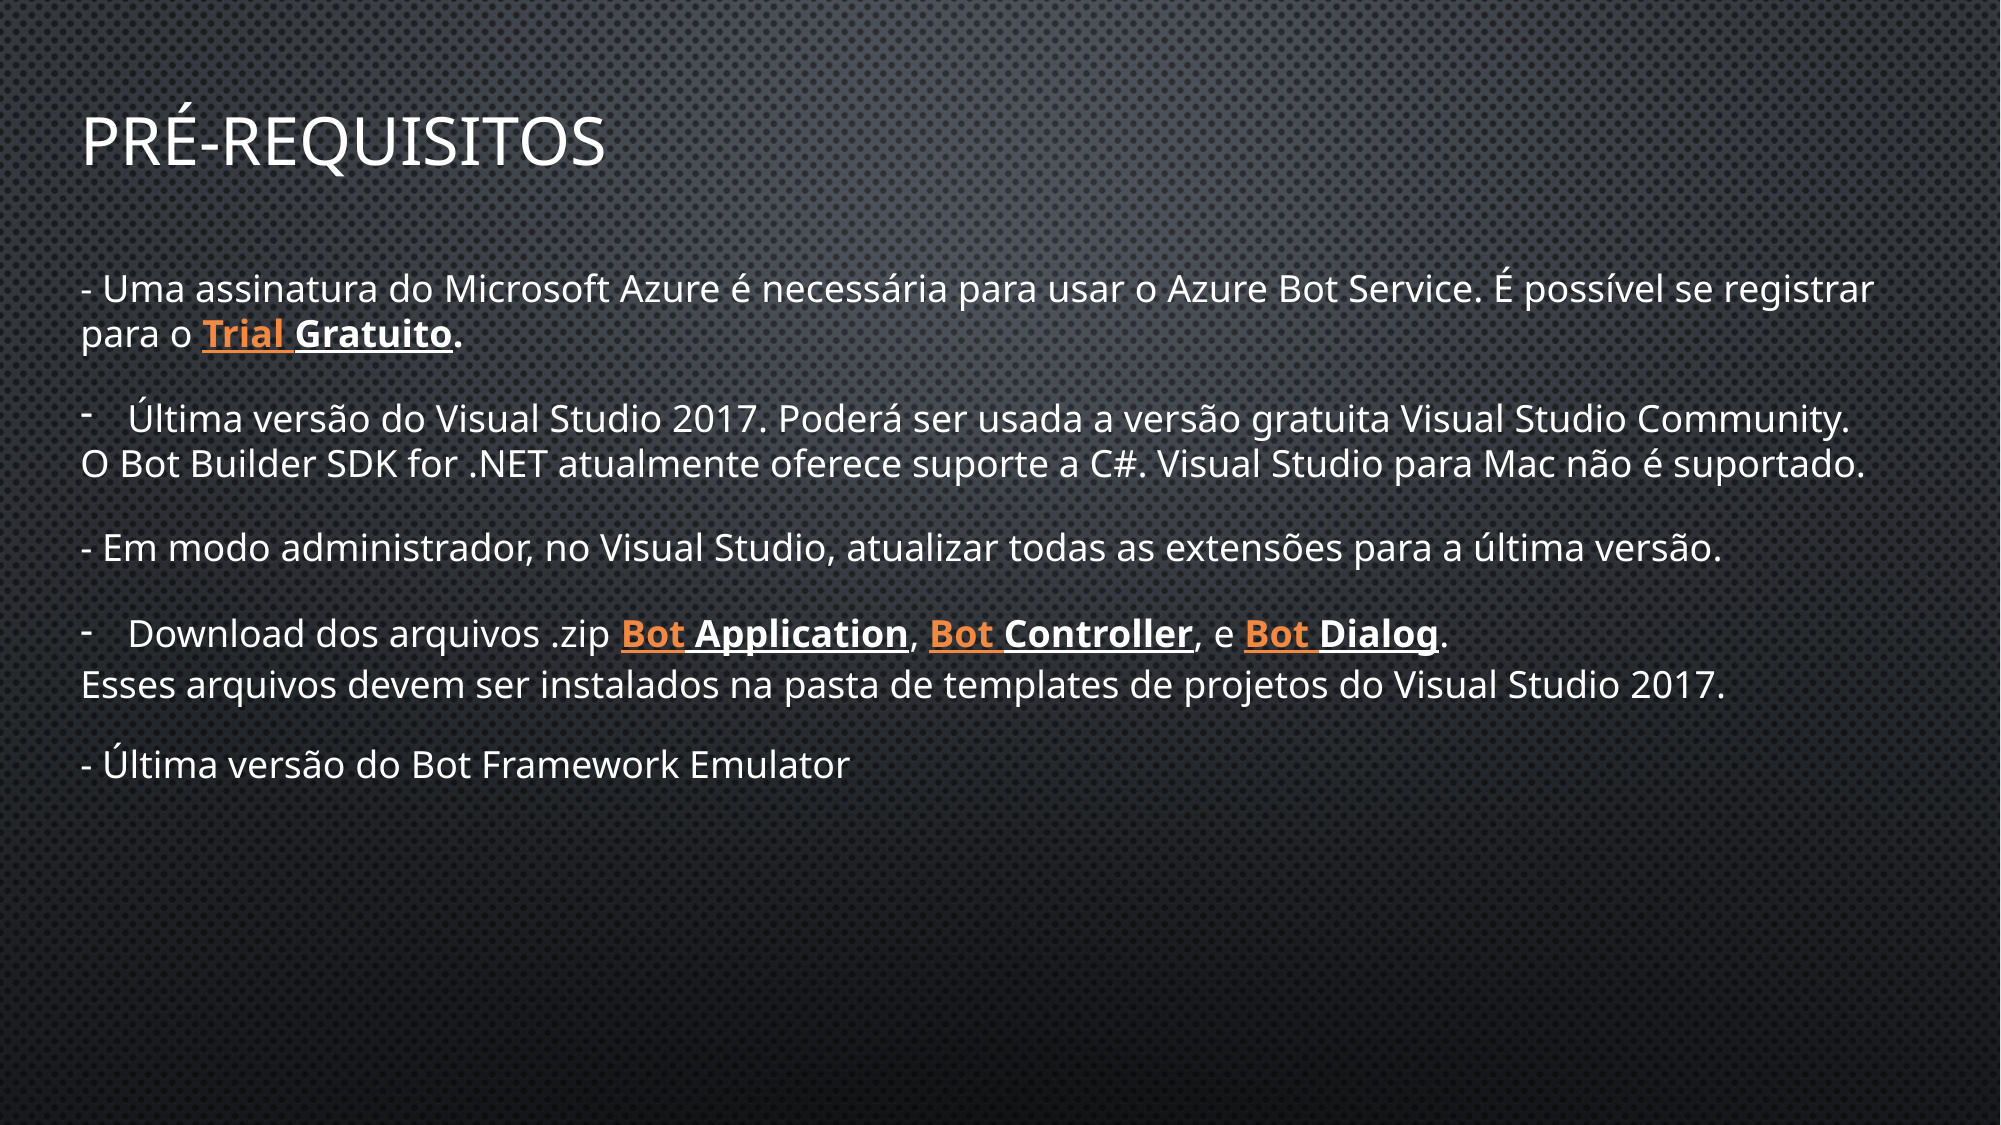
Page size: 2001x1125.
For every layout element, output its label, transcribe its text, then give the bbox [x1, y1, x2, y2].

title Pré-requisitos [65, 72, 1691, 205]
text_box Download dos arquivos .zip Bot Application, Bot Controller, e Bot Dialog. Esses arquivos devem ser instalados na pasta de templates de projetos do Visual Studio 2017. [65, 602, 1915, 714]
text_box - Uma assinatura do Microsoft Azure é necessária para usar o Azure Bot Service. É possível se registrar para o Trial Gratuito. [65, 257, 1975, 369]
text_box - Última versão do Bot Framework Emulator [65, 733, 1175, 794]
text_box - Em modo administrador, no Visual Studio, atualizar todas as extensões para a última versão. [65, 517, 1952, 577]
text_box Última versão do Visual Studio 2017. Poderá ser usada a versão gratuita Visual Studio Community. O Bot Builder SDK for .NET atualmente oferece suporte a C#. Visual Studio para Mac não é suportado. [65, 387, 1952, 493]
